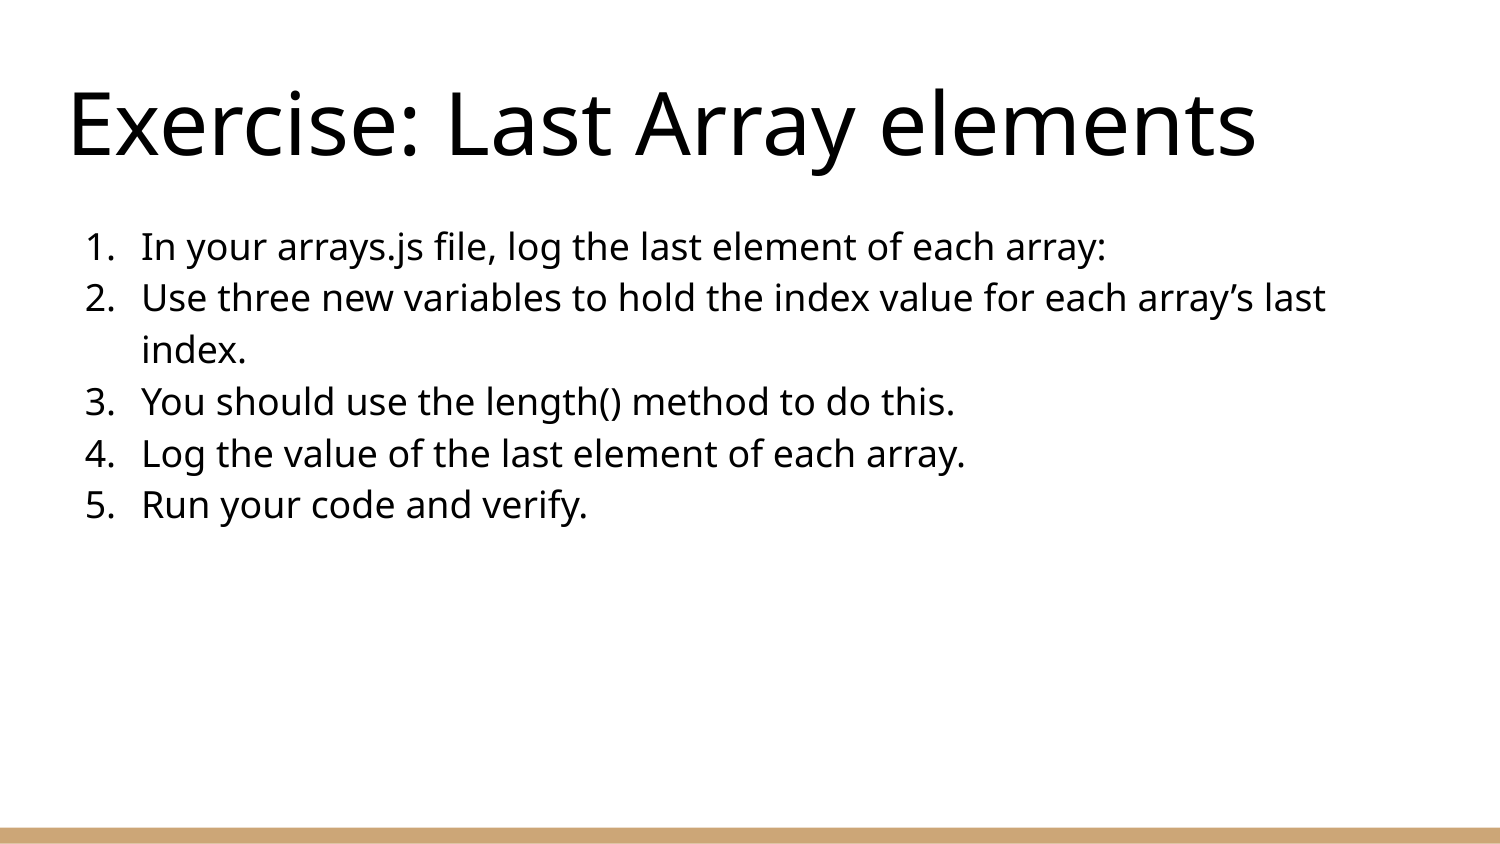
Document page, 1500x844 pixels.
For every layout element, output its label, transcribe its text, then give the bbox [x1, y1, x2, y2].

list In your arrays.js file, log the last element of each array: Use three new variables to hold the index value for each array’s last index. You should use the length() method to do this. Log the value of the last element of each array. Run your code and verify. [51, 200, 1449, 752]
title Exercise: Last Array elements [51, 51, 1449, 189]
